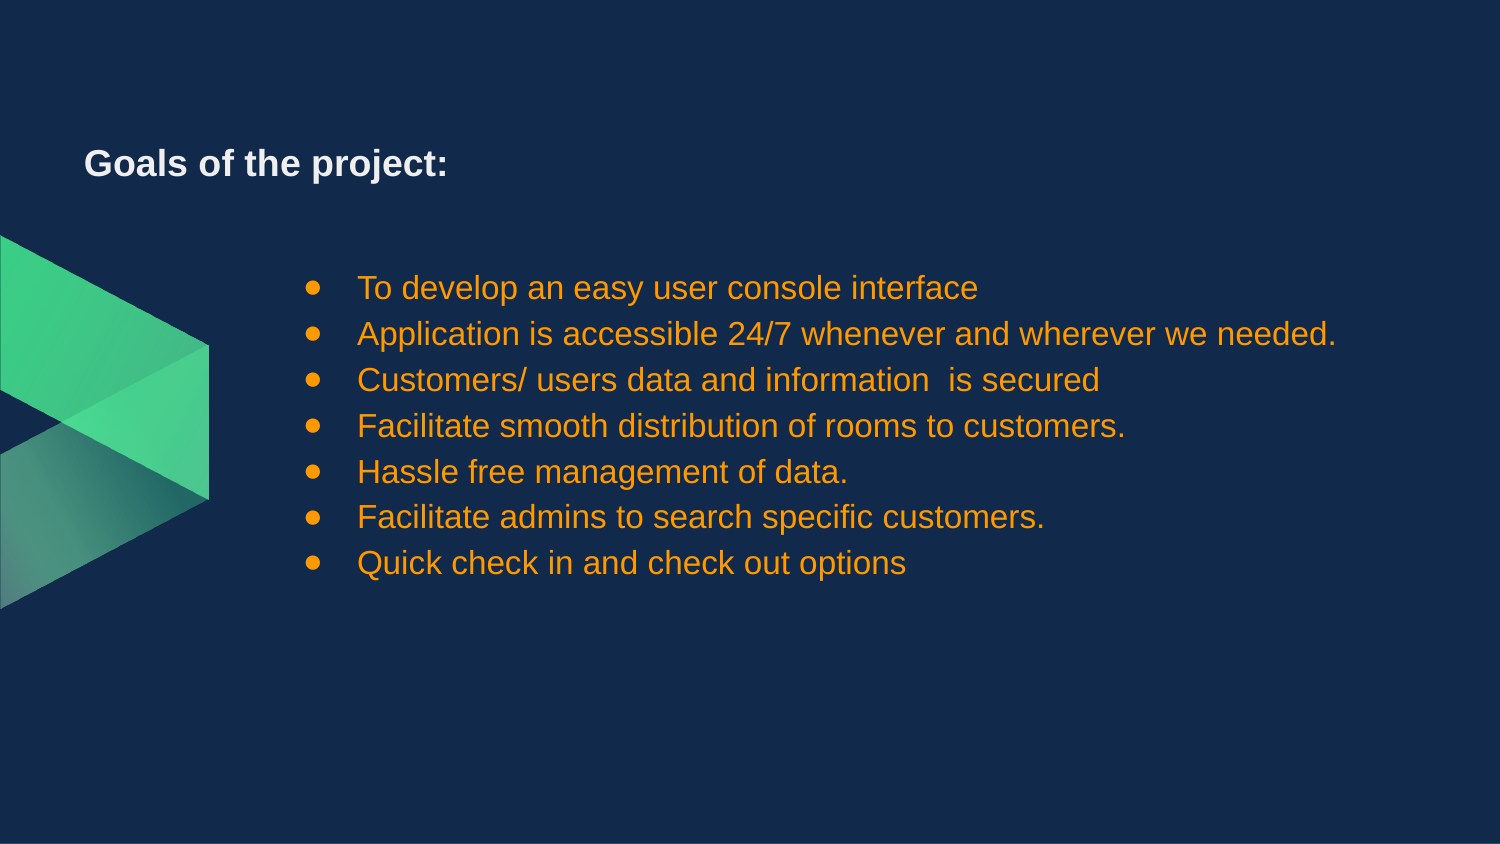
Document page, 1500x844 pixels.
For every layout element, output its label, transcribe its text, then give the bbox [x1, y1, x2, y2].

title Goals of the project: [61, 116, 1034, 199]
list To develop an easy user console interface Application is accessible 24/7 whenever and wherever we needed. Customers/ users data and information is secured Facilitate smooth distribution of rooms to customers. Hassle free management of data. Facilitate admins to search specific customers. Quick check in and check out options [266, 198, 1407, 721]
picture [0, 165, 209, 679]
